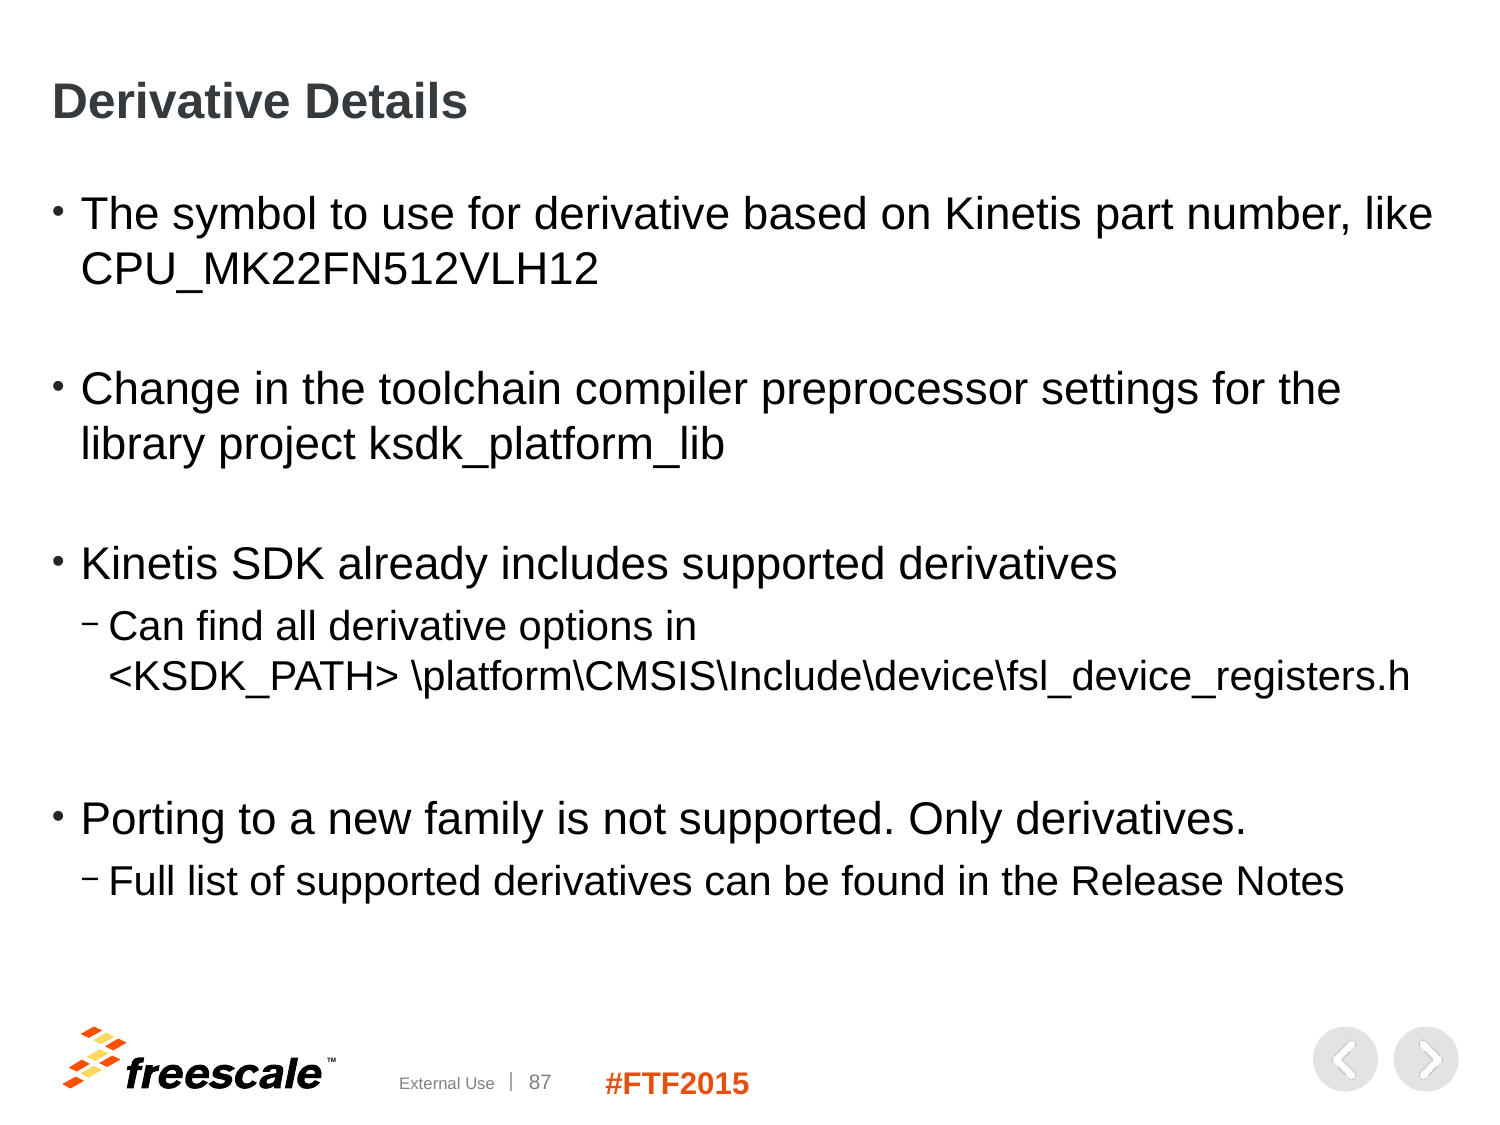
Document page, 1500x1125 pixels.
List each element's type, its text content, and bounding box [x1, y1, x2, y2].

list The symbol to use for derivative based on Kinetis part number, like CPU_MK22FN512VLH12 Change in the toolchain compiler preprocessor settings for the library project ksdk_platform_lib Kinetis SDK already includes supported derivatives Can find all derivative options in <KSDK_PATH> \platform\CMSIS\Include\device\fsl_device_registers.h Porting to a new family is not supported. Only derivatives. Full list of supported derivatives can be found in the Release Notes [36, 176, 1472, 942]
picture [1316, 1032, 1376, 1088]
title Derivative Details [36, 45, 1472, 153]
picture [1400, 1032, 1459, 1088]
